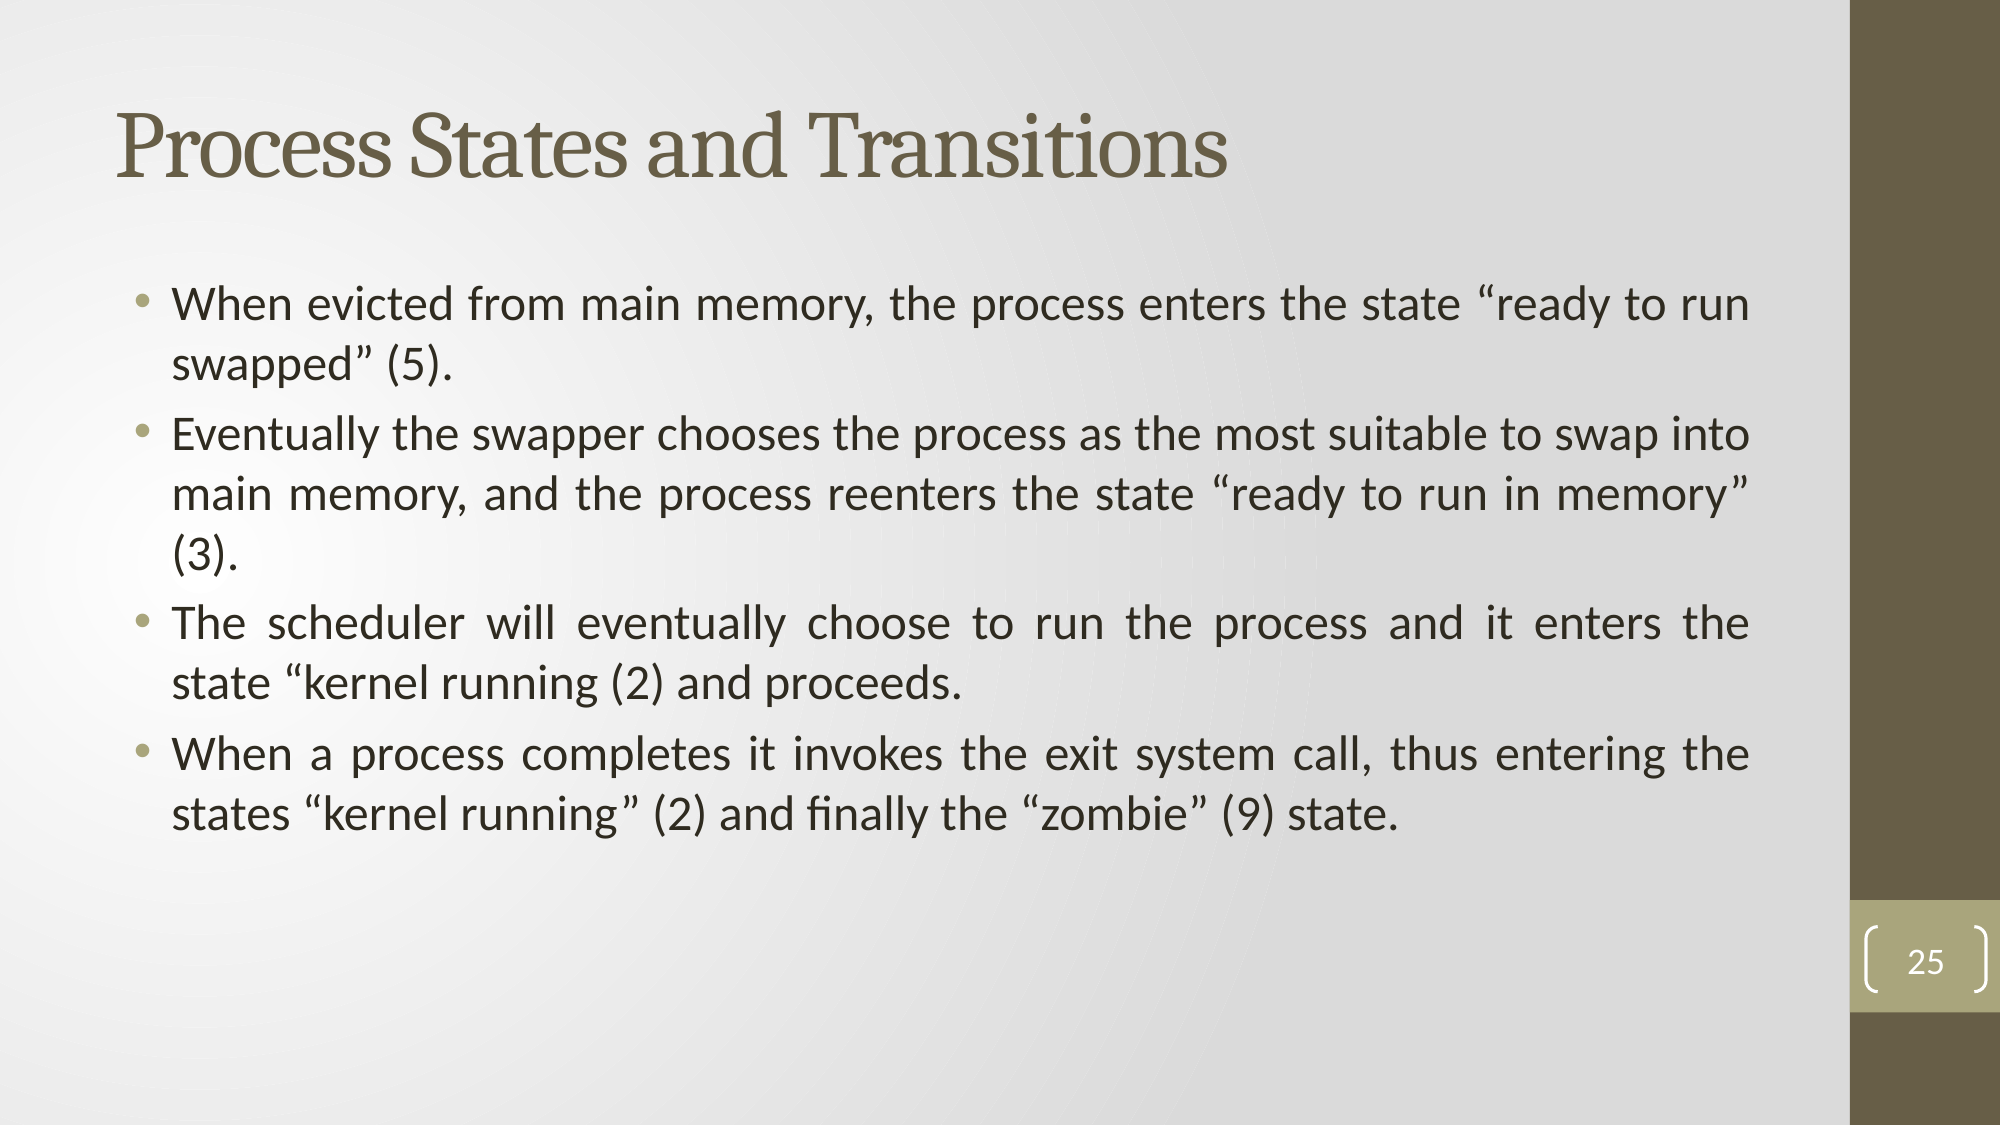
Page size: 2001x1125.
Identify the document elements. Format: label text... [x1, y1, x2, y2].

list When evicted from main memory, the process enters the state “ready to run swapped” (5). Eventually the swapper chooses the process as the most suitable to swap into main memory, and the process reenters the state “ready to run in memory” (3). The scheduler will eventually choose to run the process and it enters the state “kernel running (2) and proceeds. When a process completes it invokes the exit system call, thus entering the states “kernel running” (2) and finally the “zombie” (9) state. [99, 262, 1767, 1050]
title Process States and Transitions [99, 45, 1767, 233]
slide_number 25 [1864, 925, 1988, 994]
